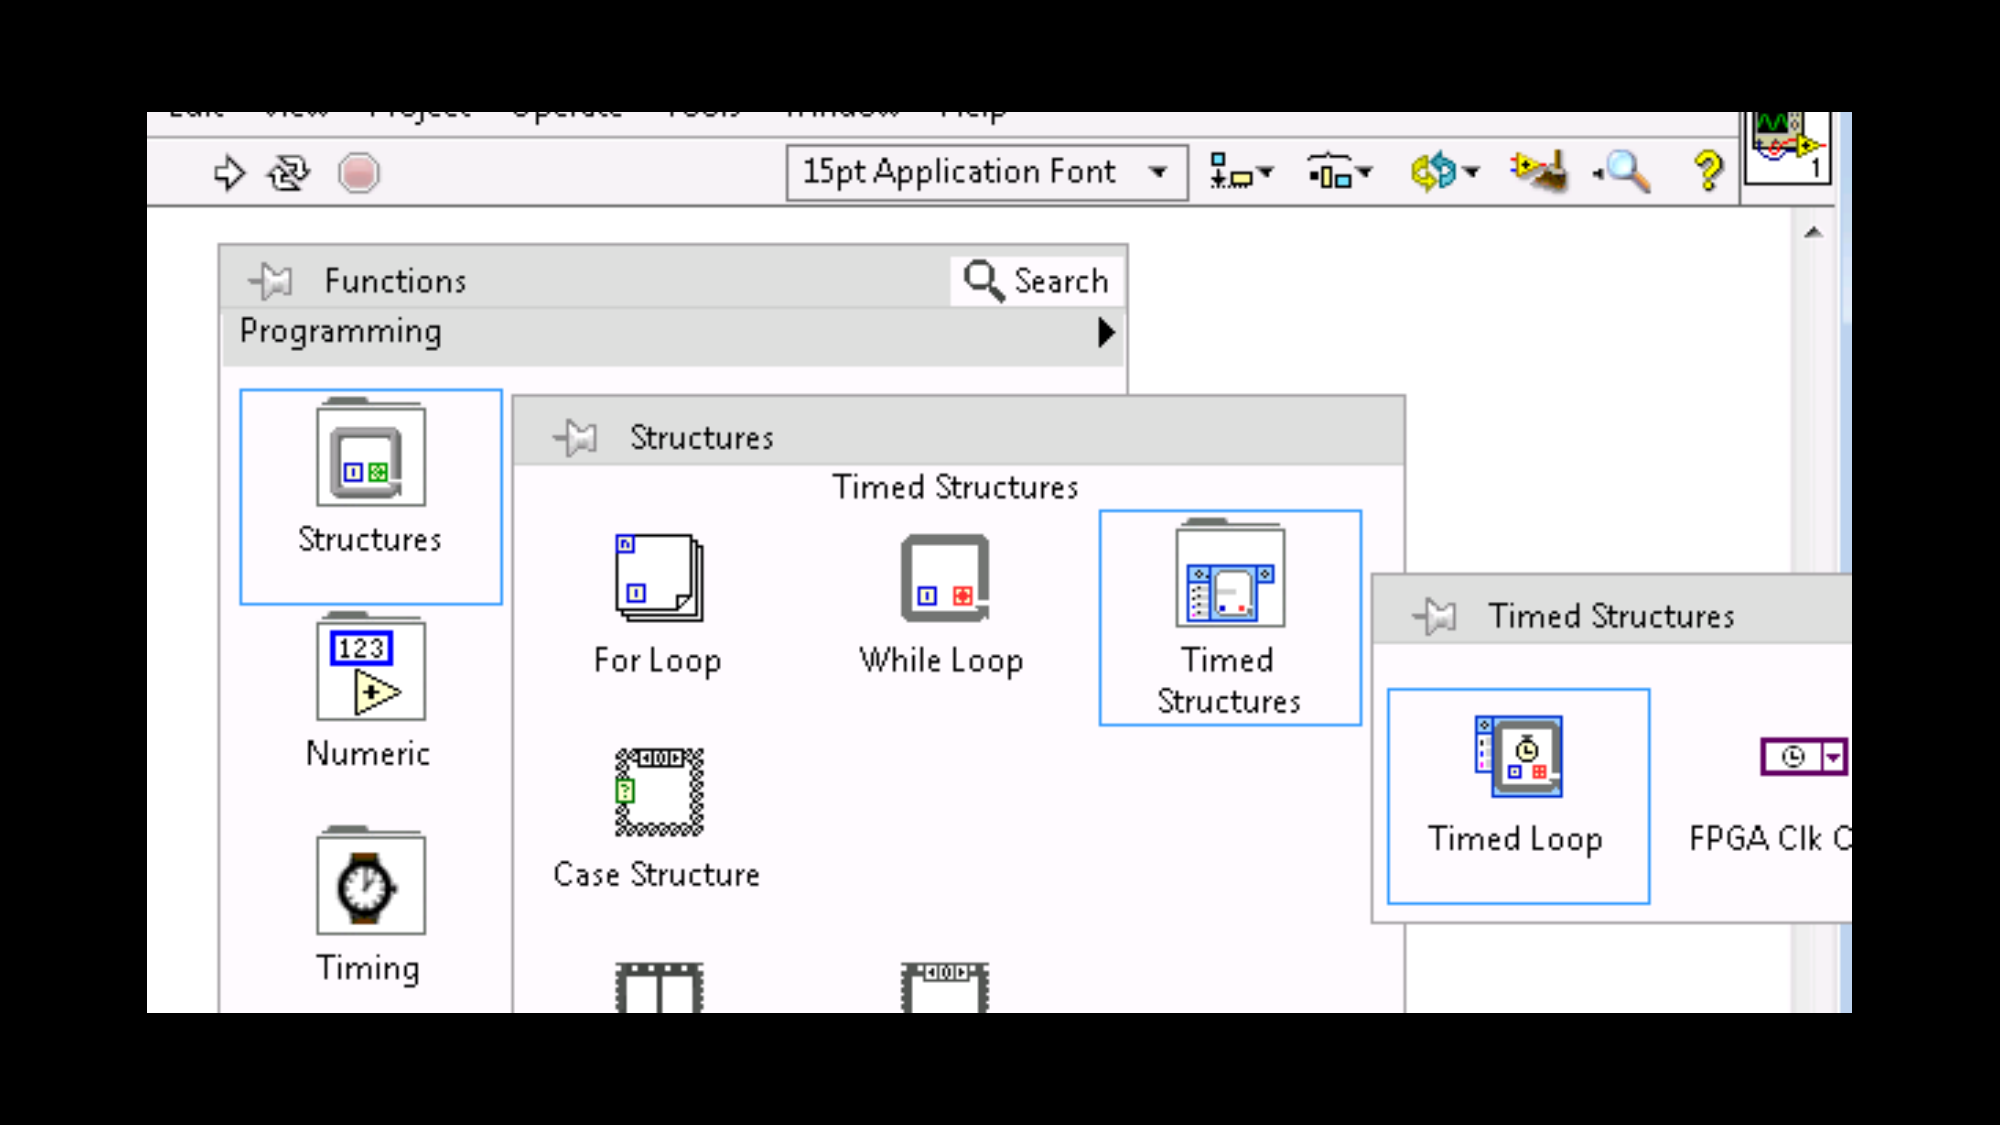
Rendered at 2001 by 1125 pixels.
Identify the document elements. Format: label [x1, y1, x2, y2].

picture [147, 112, 1852, 1013]
